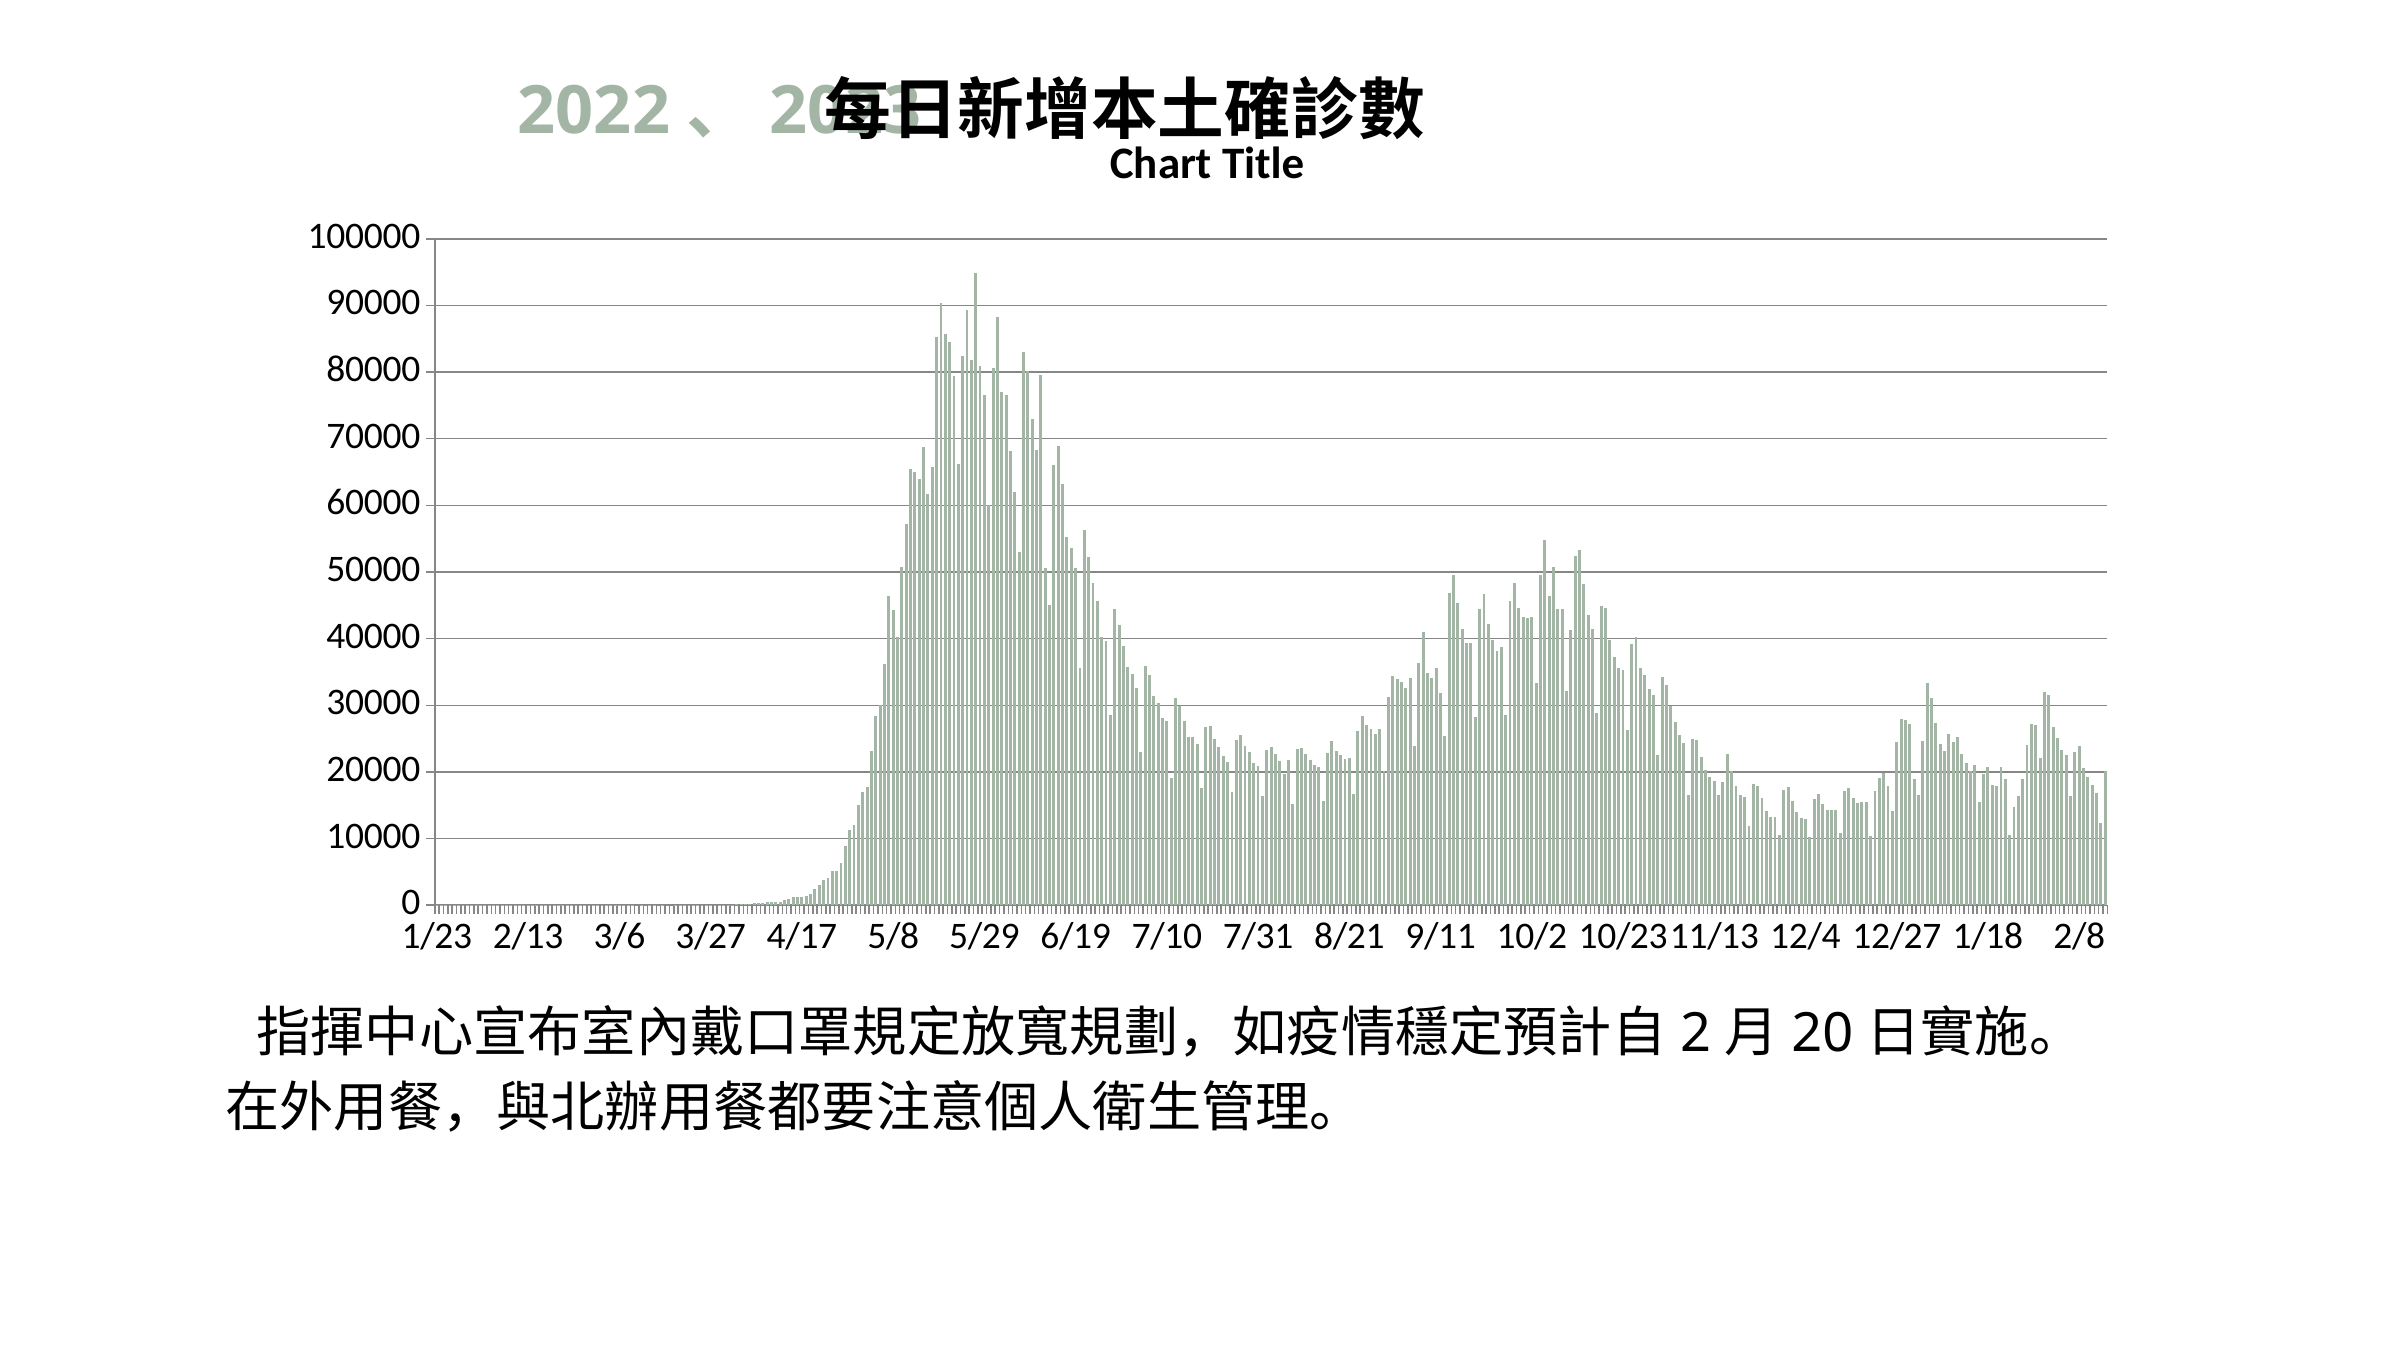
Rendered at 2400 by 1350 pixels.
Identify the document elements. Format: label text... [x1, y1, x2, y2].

text_box 在外用餐，與北辦用餐都要注意個人衛生管理。 [210, 1064, 1380, 1145]
text_box 指揮中心宣布室內戴口罩規定放寬規劃，如疫情穩定預計自2月20日實施。 [241, 989, 2099, 1070]
chart [269, 104, 2146, 976]
text_box 2022、2023 [502, 59, 809, 104]
text_box 每日新增本土確診數 [809, 59, 1441, 104]
